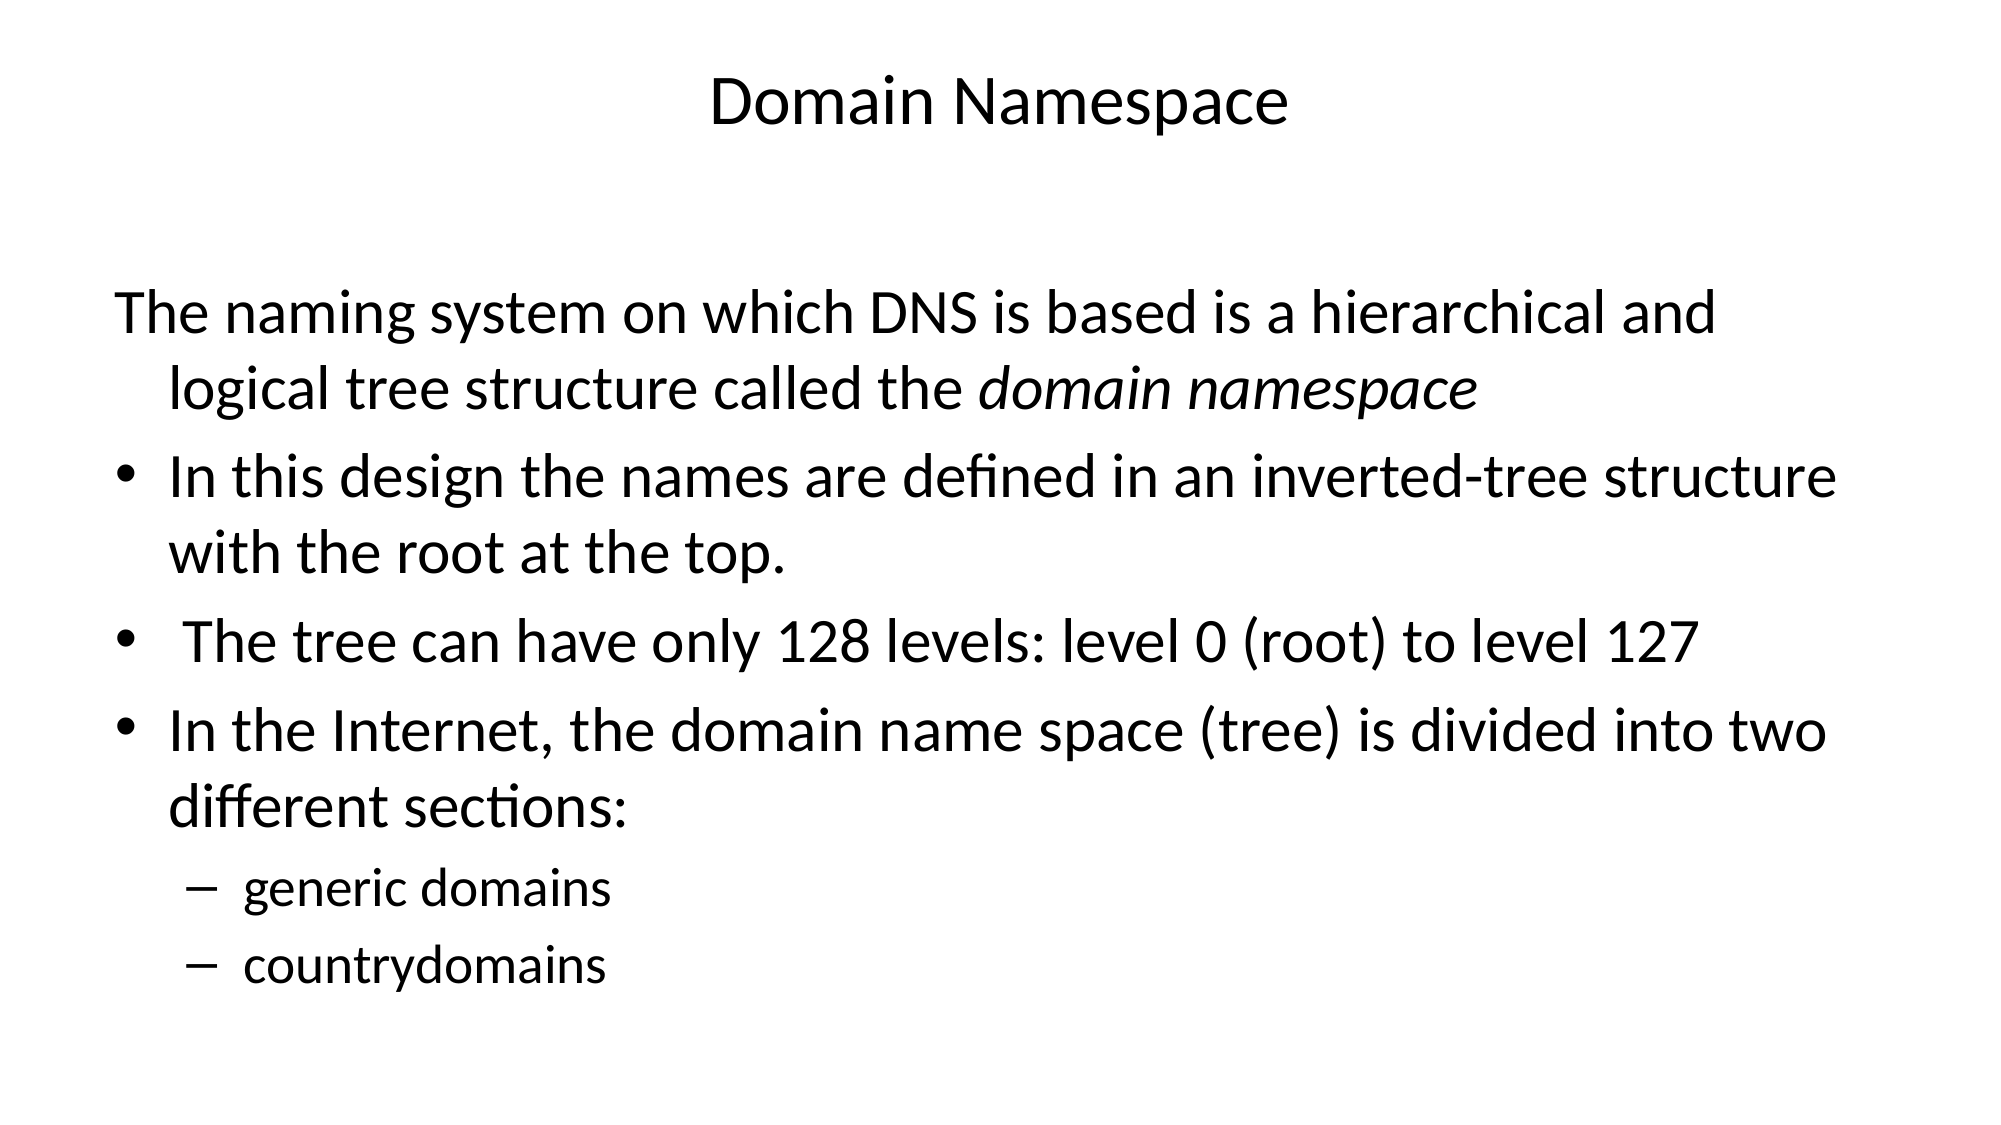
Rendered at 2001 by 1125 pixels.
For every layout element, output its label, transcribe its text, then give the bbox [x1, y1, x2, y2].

list The naming system on which DNS is based is a hierarchical and logical tree structure called the domain namespace In this design the names are defined in an inverted-tree structure with the root at the top. The tree can have only 128 levels: level 0 (root) to level 127 In the Internet, the domain name space (tree) is divided into two different sections: generic domains countrydomains [99, 262, 1900, 1005]
title Domain Namespace [99, 45, 1900, 233]
